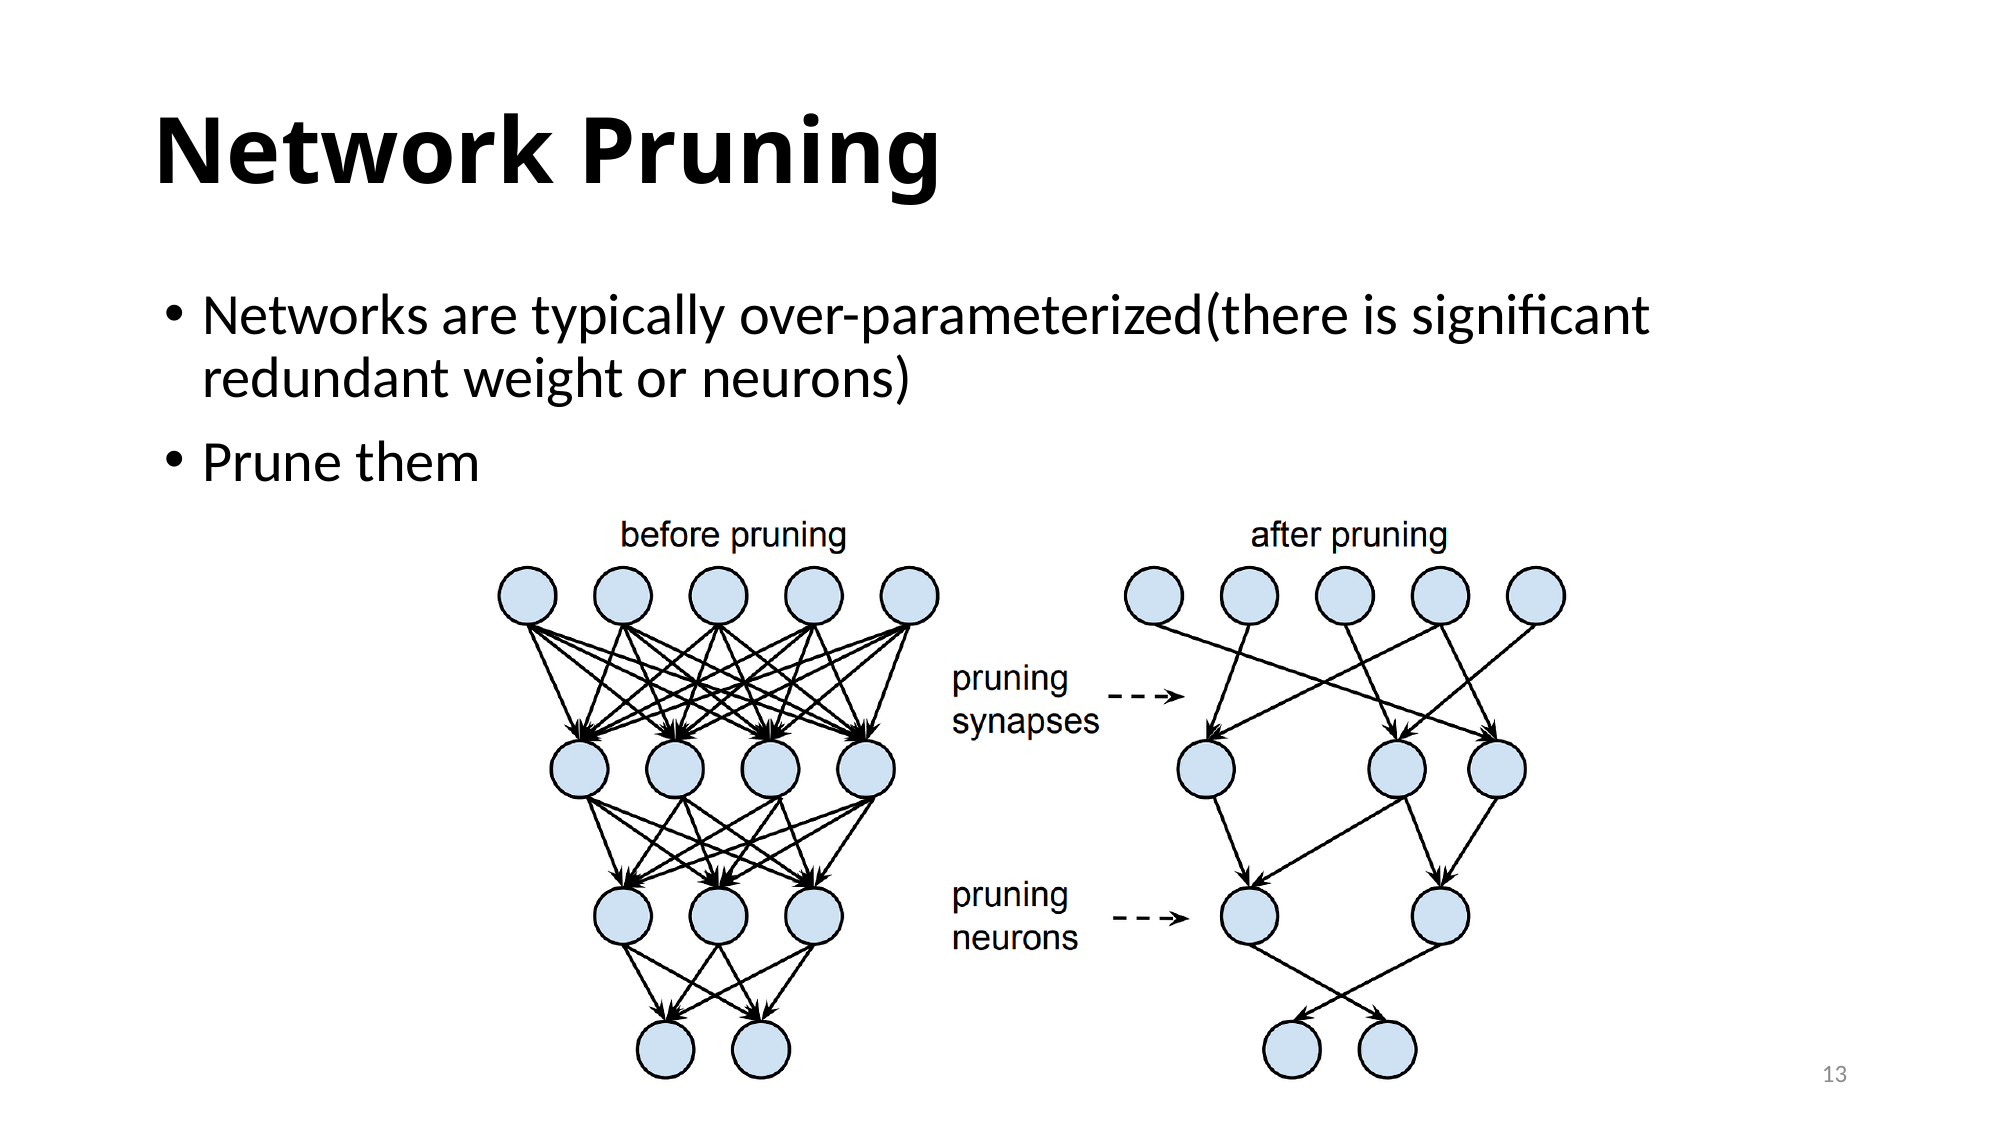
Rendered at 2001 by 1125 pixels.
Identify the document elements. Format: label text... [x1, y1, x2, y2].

list Networks are typically over-parameterized(there is significant redundant weight or neurons) Prune them [149, 276, 1875, 991]
title Network Pruning [137, 59, 1863, 248]
slide_number 13 [1412, 1042, 1863, 1103]
picture [485, 499, 1581, 1093]
